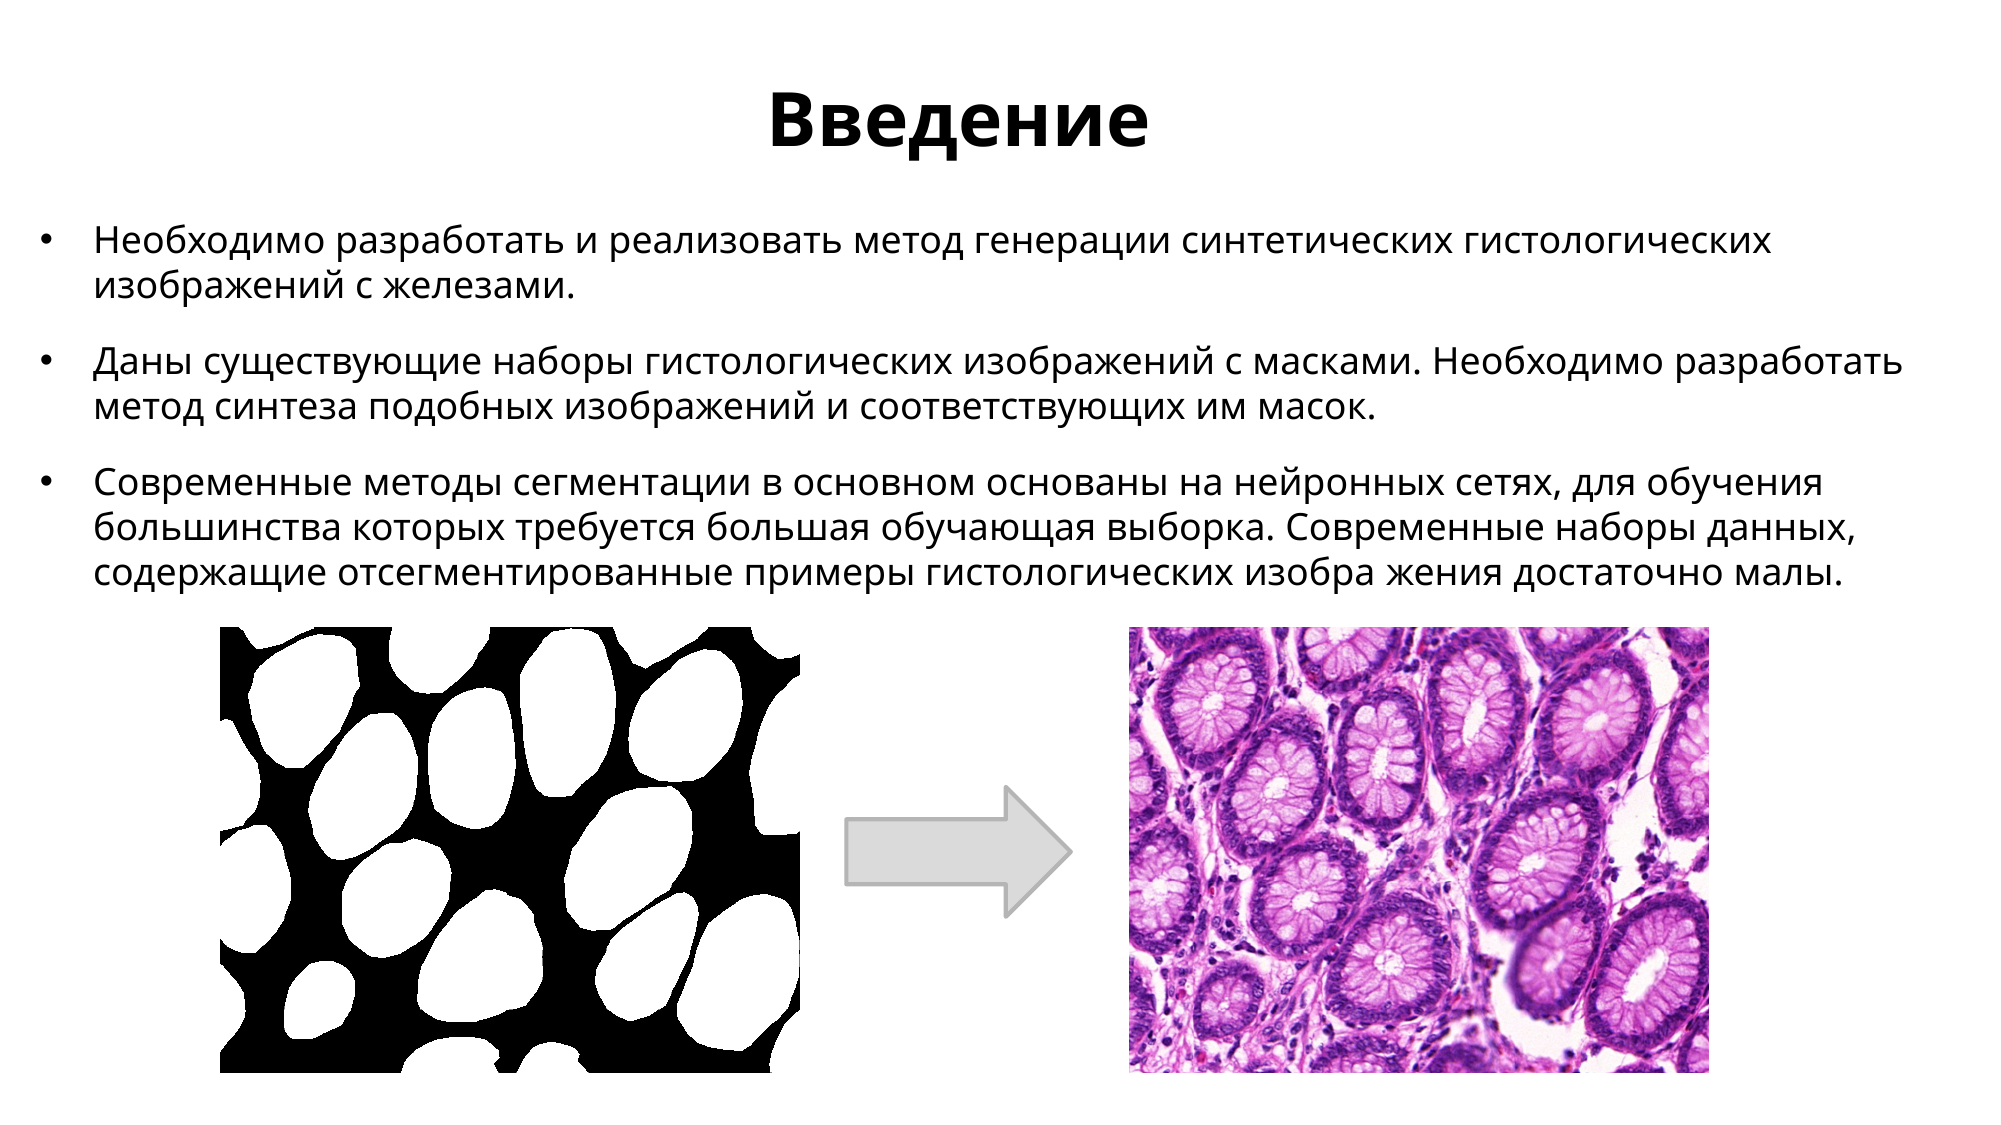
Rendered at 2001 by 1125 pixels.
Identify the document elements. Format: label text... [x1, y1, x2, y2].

picture [1129, 627, 1709, 1074]
text_box [844, 784, 1073, 919]
picture [220, 627, 800, 1074]
list Необходимо разработать и реализовать метод генерации синтетических гистологических изображений с железами. Даны существующие наборы гистологических изображений с масками. Необходимо разработать метод синтеза подобных изображений и соответствующих им масок. Современные методы сегментации в основном основаны на нейронных сетях, для обучения большинства которых требуется большая обучающая выборка. Современные наборы данных, содержащие отсегментированные примеры гистологических изобра жения достаточно малы. [24, 207, 1976, 1111]
title Введение [0, 18, 1934, 216]
